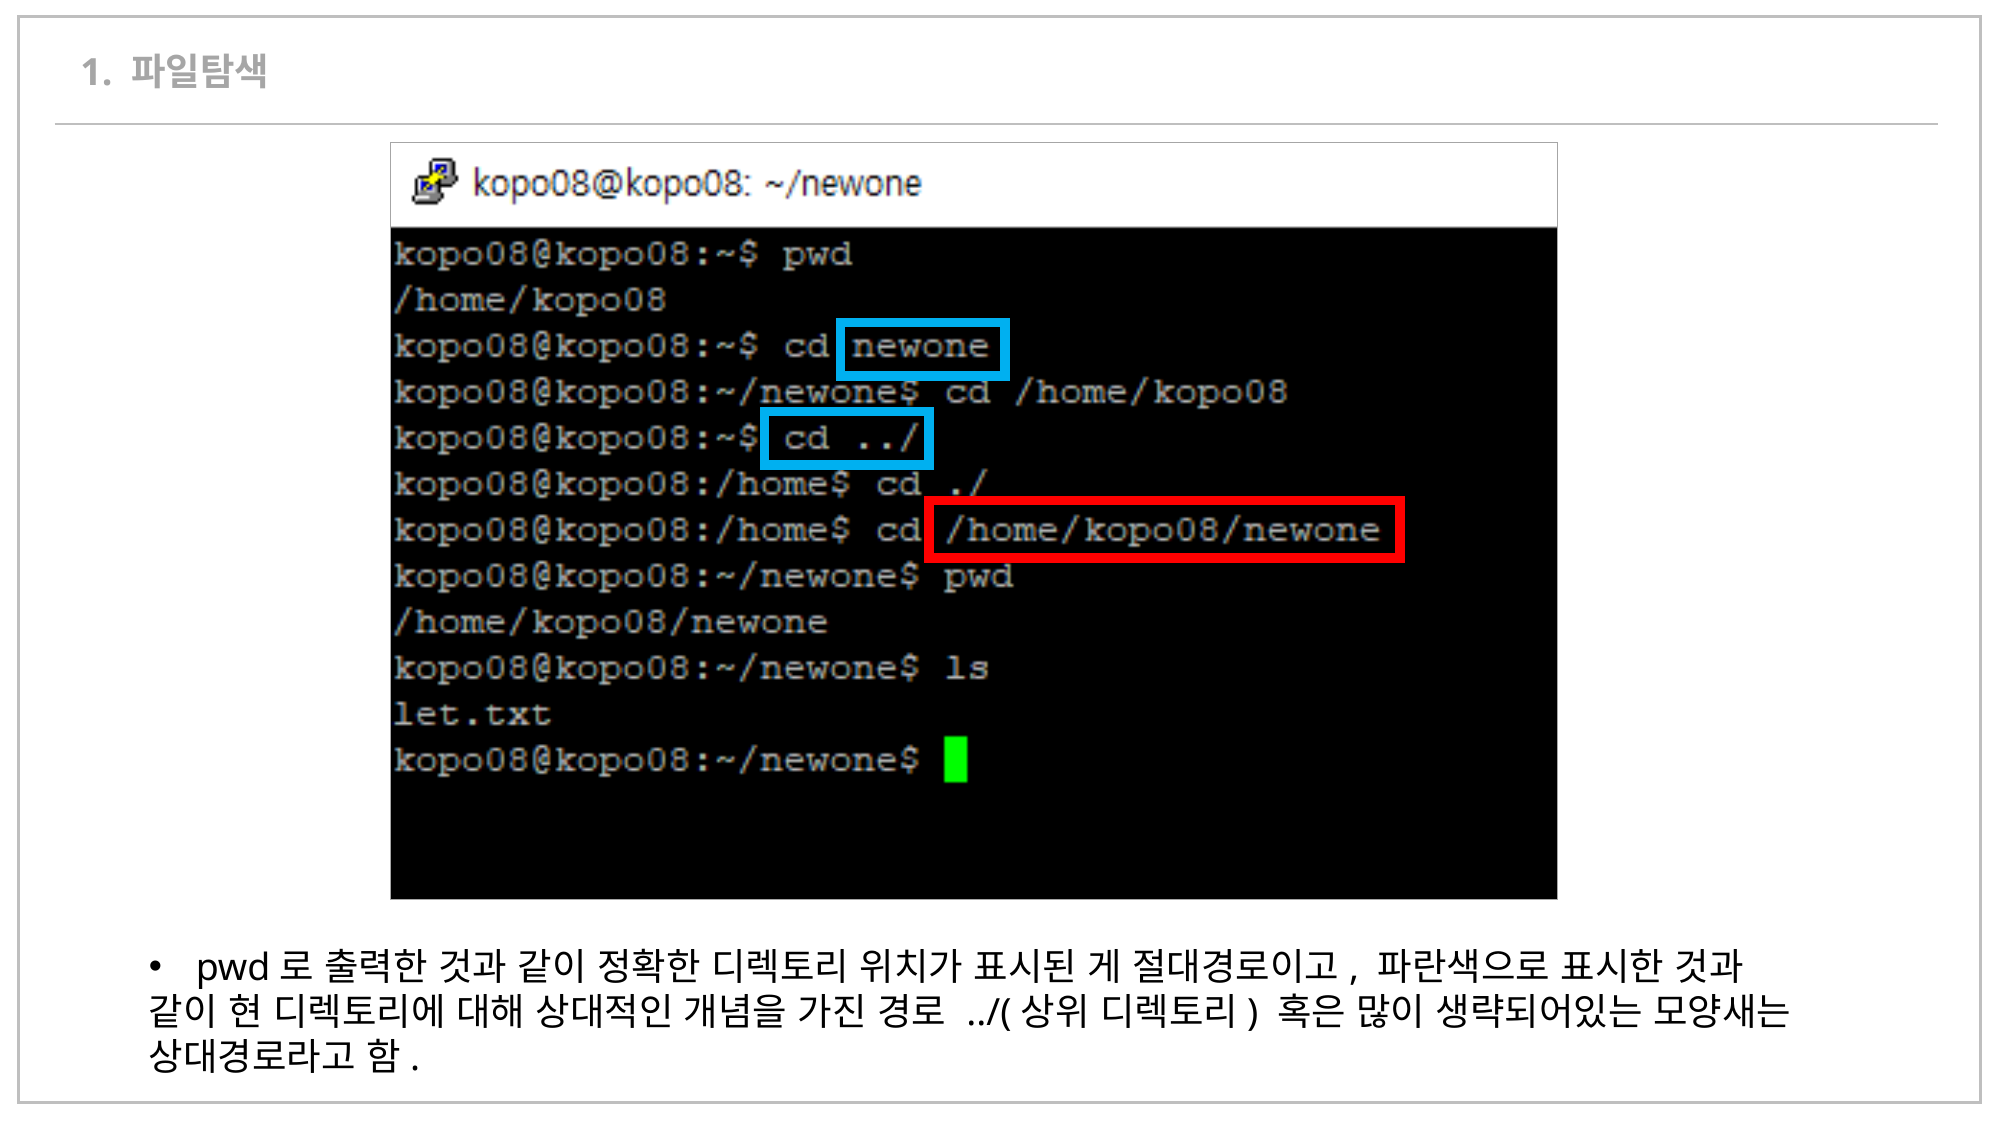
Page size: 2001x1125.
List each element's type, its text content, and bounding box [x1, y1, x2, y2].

text_box 1. 파일탐색 [65, 41, 285, 101]
picture [390, 142, 1558, 900]
text_box pwd로 출력한 것과 같이 정확한 디렉토리 위치가 표시된 게 절대경로이고, 파란색으로 표시한 것과 같이 현 디렉토리에 대해 상대적인 개념을 가진 경로 ../(상위 디렉토리) 혹은 많이 생략되어있는 모양새는 상대경로라고 함. [134, 935, 1903, 1086]
